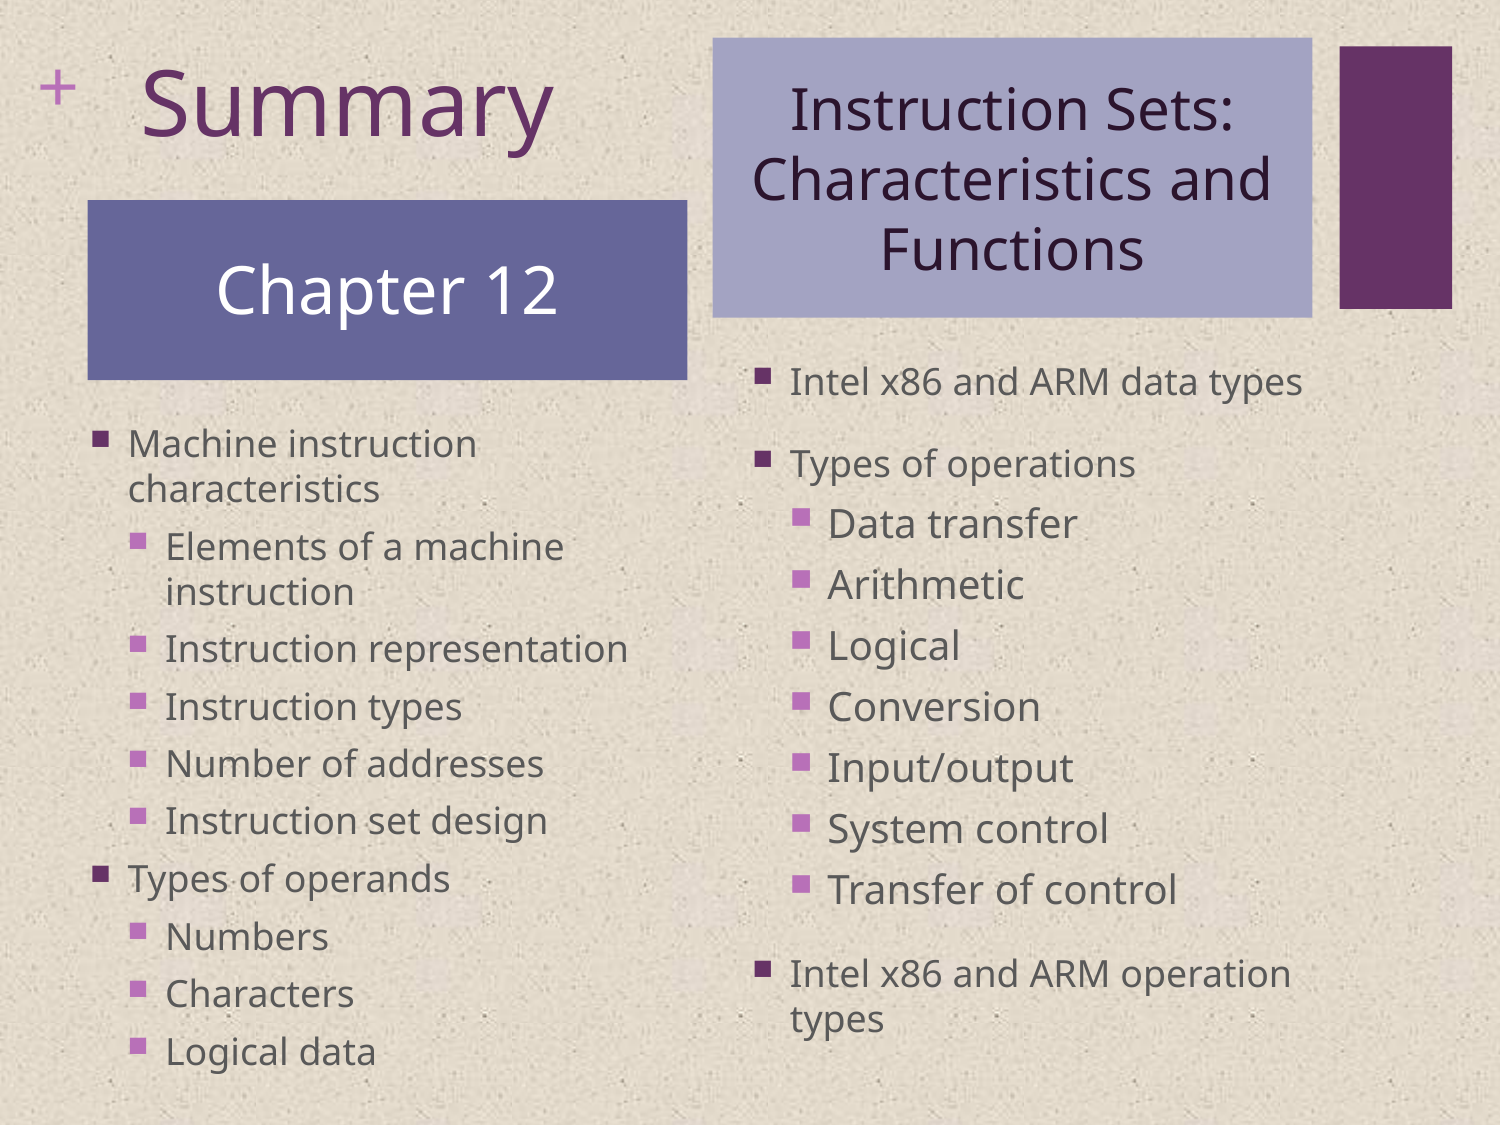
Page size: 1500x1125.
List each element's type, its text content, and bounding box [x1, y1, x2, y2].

title Summary [125, 37, 688, 200]
list Machine instruction characteristics Elements of a machine instruction Instruction representation Instruction types Number of addresses Instruction set design Types of operands Numbers Characters Logical data [75, 412, 700, 1125]
list Chapter 12 [87, 200, 688, 381]
list Instruction Sets: Characteristics and Functions [712, 37, 1313, 318]
picture [0, 0, 1500, 1125]
list Intel x86 and ARM data types Types of operations Data transfer Arithmetic Logical Conversion Input/output System control Transfer of control Intel x86 and ARM operation types [737, 350, 1363, 1125]
